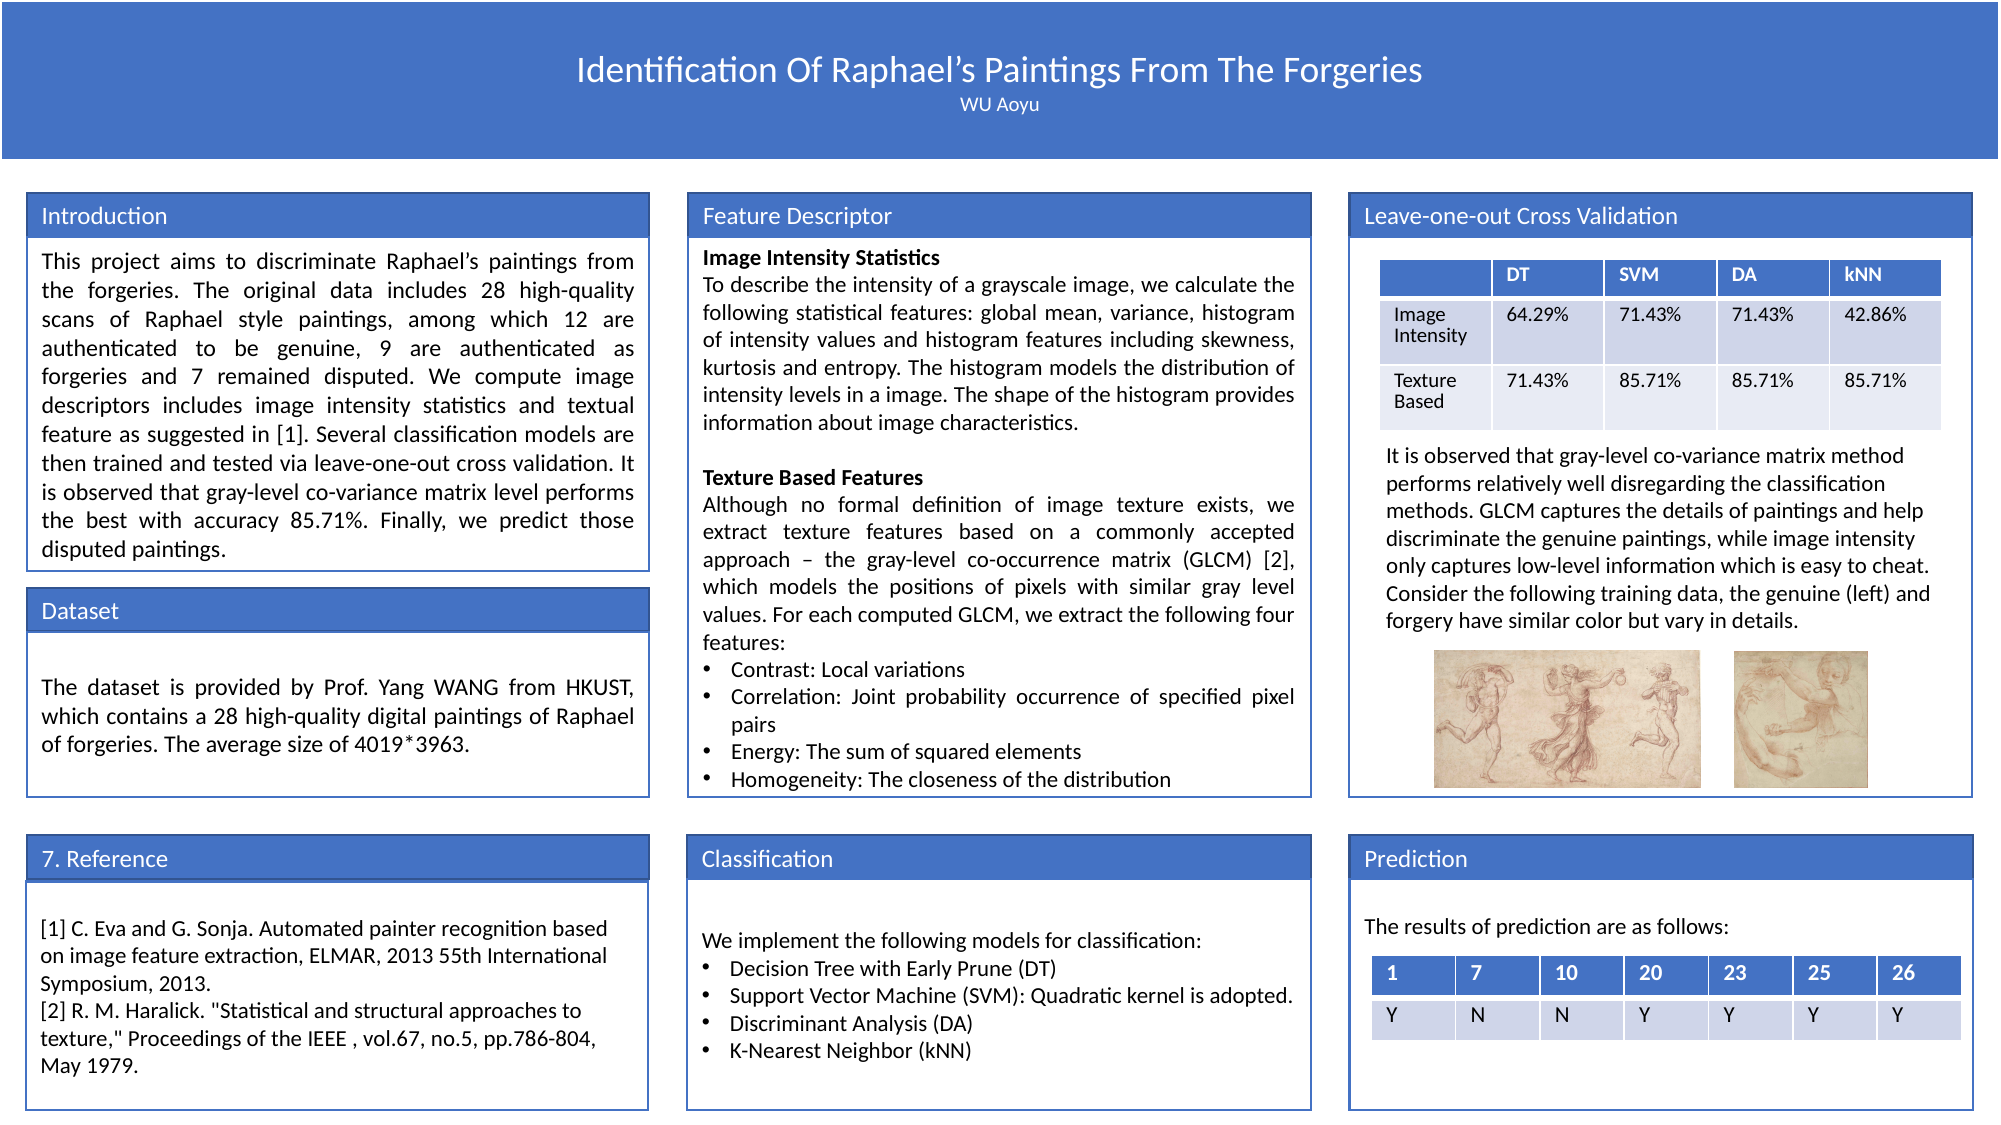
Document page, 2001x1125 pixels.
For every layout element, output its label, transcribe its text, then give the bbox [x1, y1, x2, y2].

table_header 26 [1878, 956, 1961, 995]
text_box The results of prediction are as follows: [1348, 878, 1974, 1111]
text_box Identification Of Raphael’s Paintings From The Forgeries WU Aoyu [0, 0, 2000, 162]
text_box Feature Descriptor [687, 192, 1312, 236]
picture [1734, 651, 1868, 788]
table_cell 85.71% [1605, 366, 1716, 430]
table_cell Texture Based [1380, 366, 1491, 430]
text_box We implement the following models for classification: Decision Tree with Early Prune (DT) Support Vector Machine (SVM): Quadratic kernel is adopted. Discriminant Analysis (DA) K-Nearest Neighbor (kNN) [686, 878, 1312, 1111]
text_box It is observed that gray-level co-variance matrix method performs relatively well disregarding the classification methods. GLCM captures the details of paintings and help discriminate the genuine paintings, while image intensity only captures low-level information which is easy to cheat. Consider the following training data, the genuine (left) and forgery have similar color but vary in details. [1371, 433, 1951, 641]
text_box Introduction [26, 192, 650, 236]
table_header [1380, 260, 1491, 296]
table_cell 85.71% [1830, 366, 1941, 430]
table_header 25 [1794, 956, 1876, 995]
table_cell 71.43% [1605, 301, 1716, 364]
text_box Image Intensity Statistics To describe the intensity of a grayscale image, we calculate the following statistical features: global mean, variance, histogram of intensity values and histogram features including skewness, kurtosis and entropy. The histogram models the distribution of intensity levels in a image. The shape of the histogram provides information about image characteristics. Texture Based Features Although no formal definition of image texture exists, we extract texture features based on a commonly accepted approach – the gray-level co-occurrence matrix (GLCM) [2], which models the positions of pixels with similar gray level values. For each computed GLCM, we extract the following four features: Contrast: Local variations Correlation: Joint probability occurrence of specified pixel pairs Energy: The sum of squared elements Homogeneity: The closeness of the distribution [687, 236, 1312, 798]
text_box This project aims to discriminate Raphael’s paintings from the forgeries. The original data includes 28 high-quality scans of Raphael style paintings, among which 12 are authenticated to be genuine, 9 are authenticated as forgeries and 7 remained disputed. We compute image descriptors includes image intensity statistics and textual feature as suggested in [1]. Several classification models are then trained and tested via leave-one-out cross validation. It is observed that gray-level co-variance matrix level performs the best with accuracy 85.71%. Finally, we predict those disputed paintings. [26, 236, 650, 572]
text_box Classification [686, 834, 1312, 878]
table_cell 85.71% [1718, 366, 1829, 430]
table_header 7 [1456, 956, 1539, 995]
table_cell Y [1794, 1001, 1876, 1040]
text_box Leave-one-out Cross Validation [1348, 192, 1973, 236]
table_cell 42.86% [1830, 301, 1941, 364]
table_cell 71.43% [1493, 366, 1603, 430]
table_header DA [1718, 260, 1829, 296]
table_cell Y [1372, 1001, 1455, 1040]
table_header kNN [1830, 260, 1941, 296]
text_box Prediction [1348, 834, 1974, 878]
picture [1434, 650, 1701, 788]
text_box 7. Reference [26, 834, 650, 880]
table_header 20 [1625, 956, 1708, 995]
table_cell N [1456, 1001, 1539, 1040]
text_box The dataset is provided by Prof. Yang WANG from HKUST, which contains a 28 high-quality digital paintings of Raphael of forgeries. The average size of 4019*3963. [26, 631, 650, 798]
table_cell N [1541, 1001, 1623, 1040]
table_header SVM [1605, 260, 1716, 296]
table_header 10 [1541, 956, 1623, 995]
table_cell 71.43% [1718, 301, 1829, 364]
table_cell Y [1878, 1001, 1961, 1040]
table_cell 64.29% [1493, 301, 1603, 364]
table_header DT [1493, 260, 1603, 296]
table_header 23 [1709, 956, 1792, 995]
table_cell Y [1625, 1001, 1708, 1040]
table_cell Y [1709, 1001, 1792, 1040]
table_header 1 [1372, 956, 1455, 995]
text_box [1] C. Eva and G. Sonja. Automated painter recognition based on image feature extraction, ELMAR, 2013 55th International Symposium, 2013. [2] R. M. Haralick. "Statistical and structural approaches to texture," Proceedings of the IEEE , vol.67, no.5, pp.786-804, May 1979. [25, 880, 649, 1111]
text_box [1348, 236, 1973, 798]
text_box Dataset [26, 587, 650, 631]
table_cell Image Intensity [1380, 301, 1491, 364]
